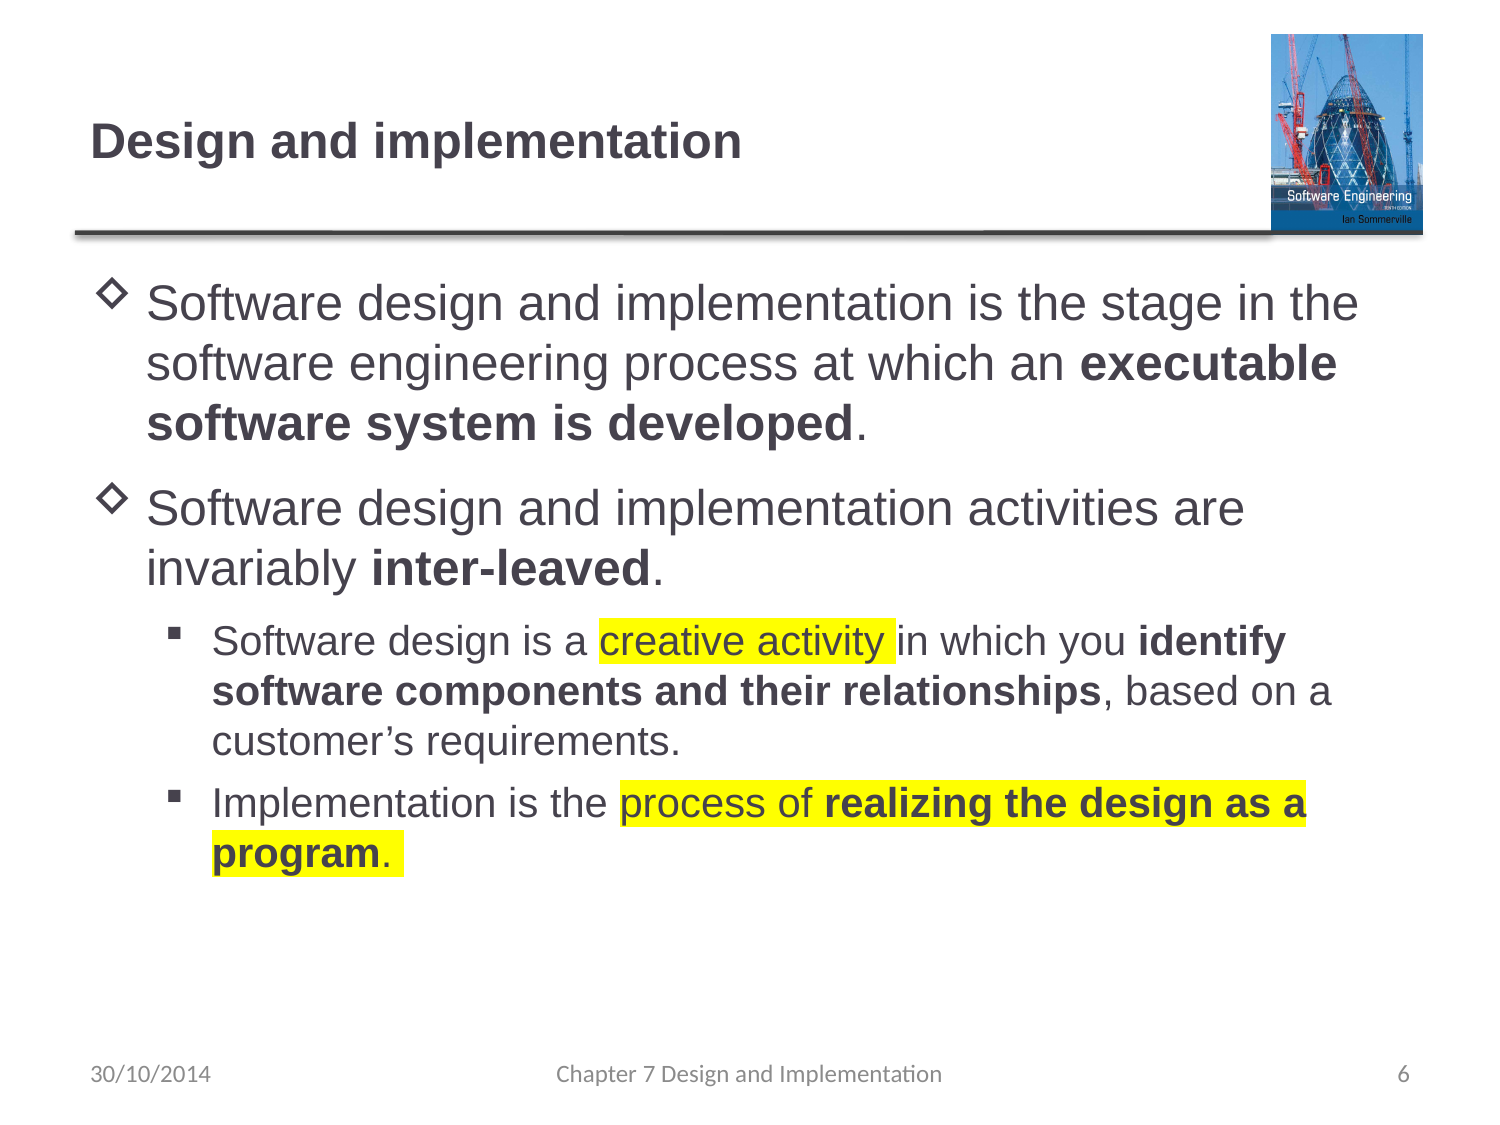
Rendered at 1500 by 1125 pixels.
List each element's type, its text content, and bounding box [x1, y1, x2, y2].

slide_number 6 [1074, 1042, 1425, 1103]
footer Chapter 7 Design and Implementation [512, 1042, 988, 1103]
title Design and implementation [74, 44, 1272, 233]
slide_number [75, 1042, 425, 1103]
picture [1271, 34, 1423, 230]
list Software design and implementation is the stage in the software engineering process at which an executable software system is developed. Software design and implementation activities are invariably inter-leaved. Software design is a creative activity in which you identify software components and their relationships, based on a customer’s requirements. Implementation is the process of realizing the design as a program. [75, 262, 1425, 1005]
